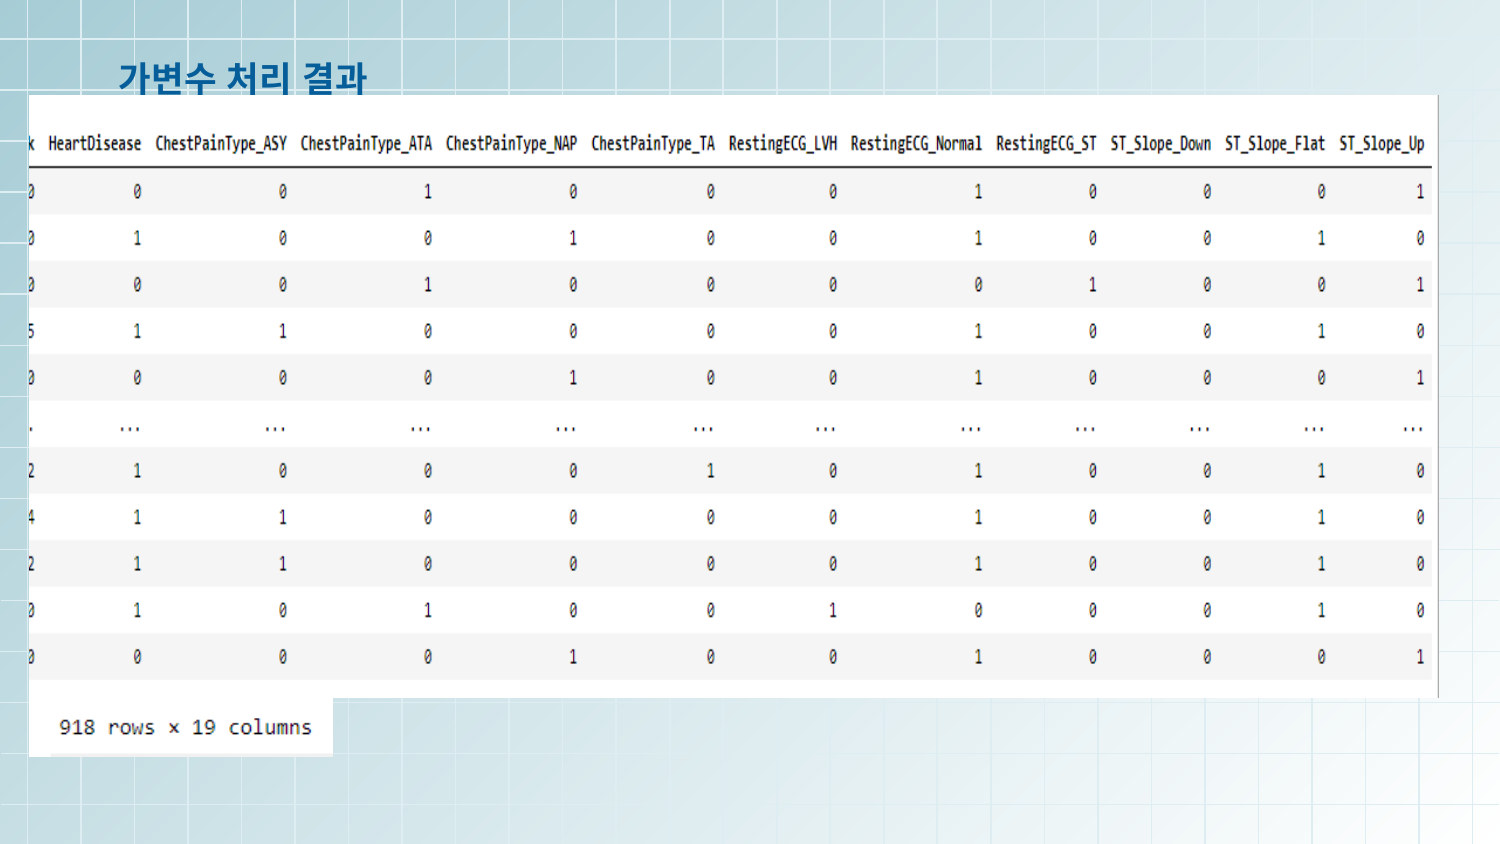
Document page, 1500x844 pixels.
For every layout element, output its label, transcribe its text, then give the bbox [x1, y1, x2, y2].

text_box 가변수 처리 결과 [103, 40, 414, 93]
picture [28, 95, 1439, 757]
